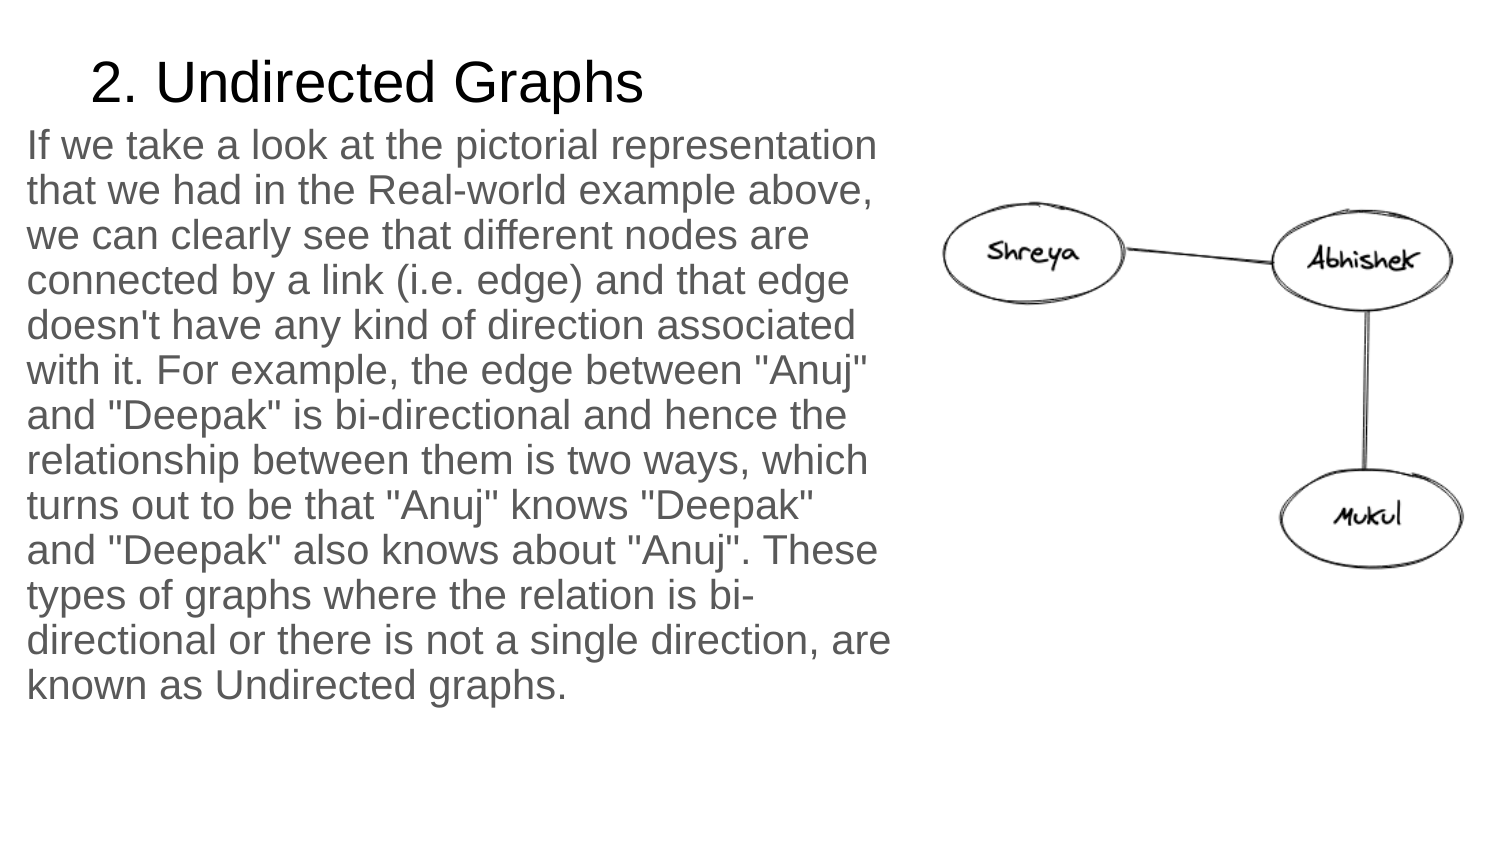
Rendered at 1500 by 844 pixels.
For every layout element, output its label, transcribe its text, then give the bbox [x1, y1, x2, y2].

title 2. Undirected Graphs [79, 0, 1294, 167]
picture [929, 191, 1476, 582]
list If we take a look at the pictorial representation that we had in the Real-world example above, we can clearly see that different nodes are connected by a link (i.e. edge) and that edge doesn't have any kind of direction associated with it. For example, the edge between "Anuj" and "Deepak" is bi-directional and hence the relationship between them is two ways, which turns out to be that "Anuj" knows "Deepak" and "Deepak" also knows about "Anuj". These types of graphs where the relation is bi-directional or there is not a single direction, are known as Undirected graphs. [15, 117, 906, 751]
